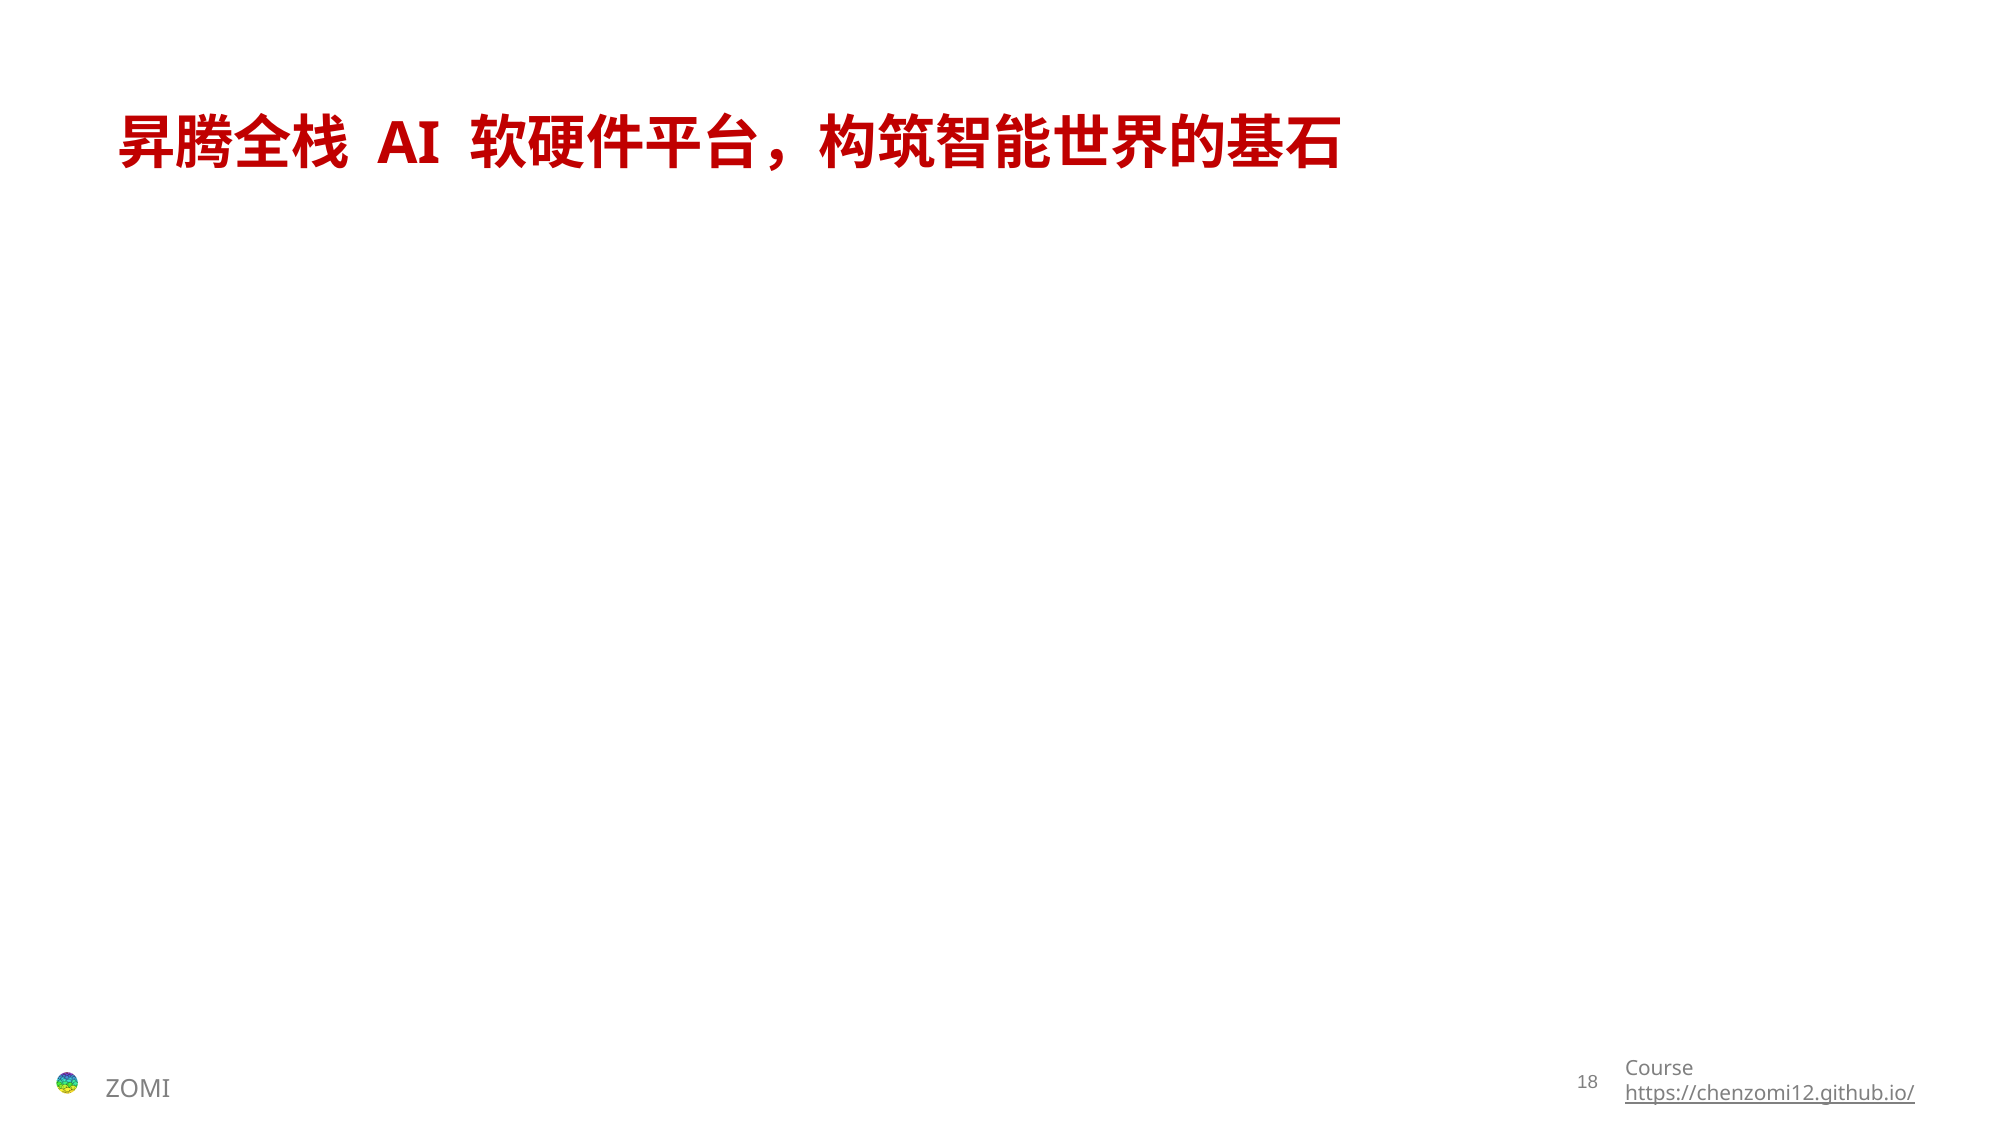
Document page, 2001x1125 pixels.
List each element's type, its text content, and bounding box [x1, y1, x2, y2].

picture [57, 1073, 77, 1093]
title 昇腾全栈 AI 软硬件平台，构筑智能世界的基石 [102, 91, 1901, 189]
